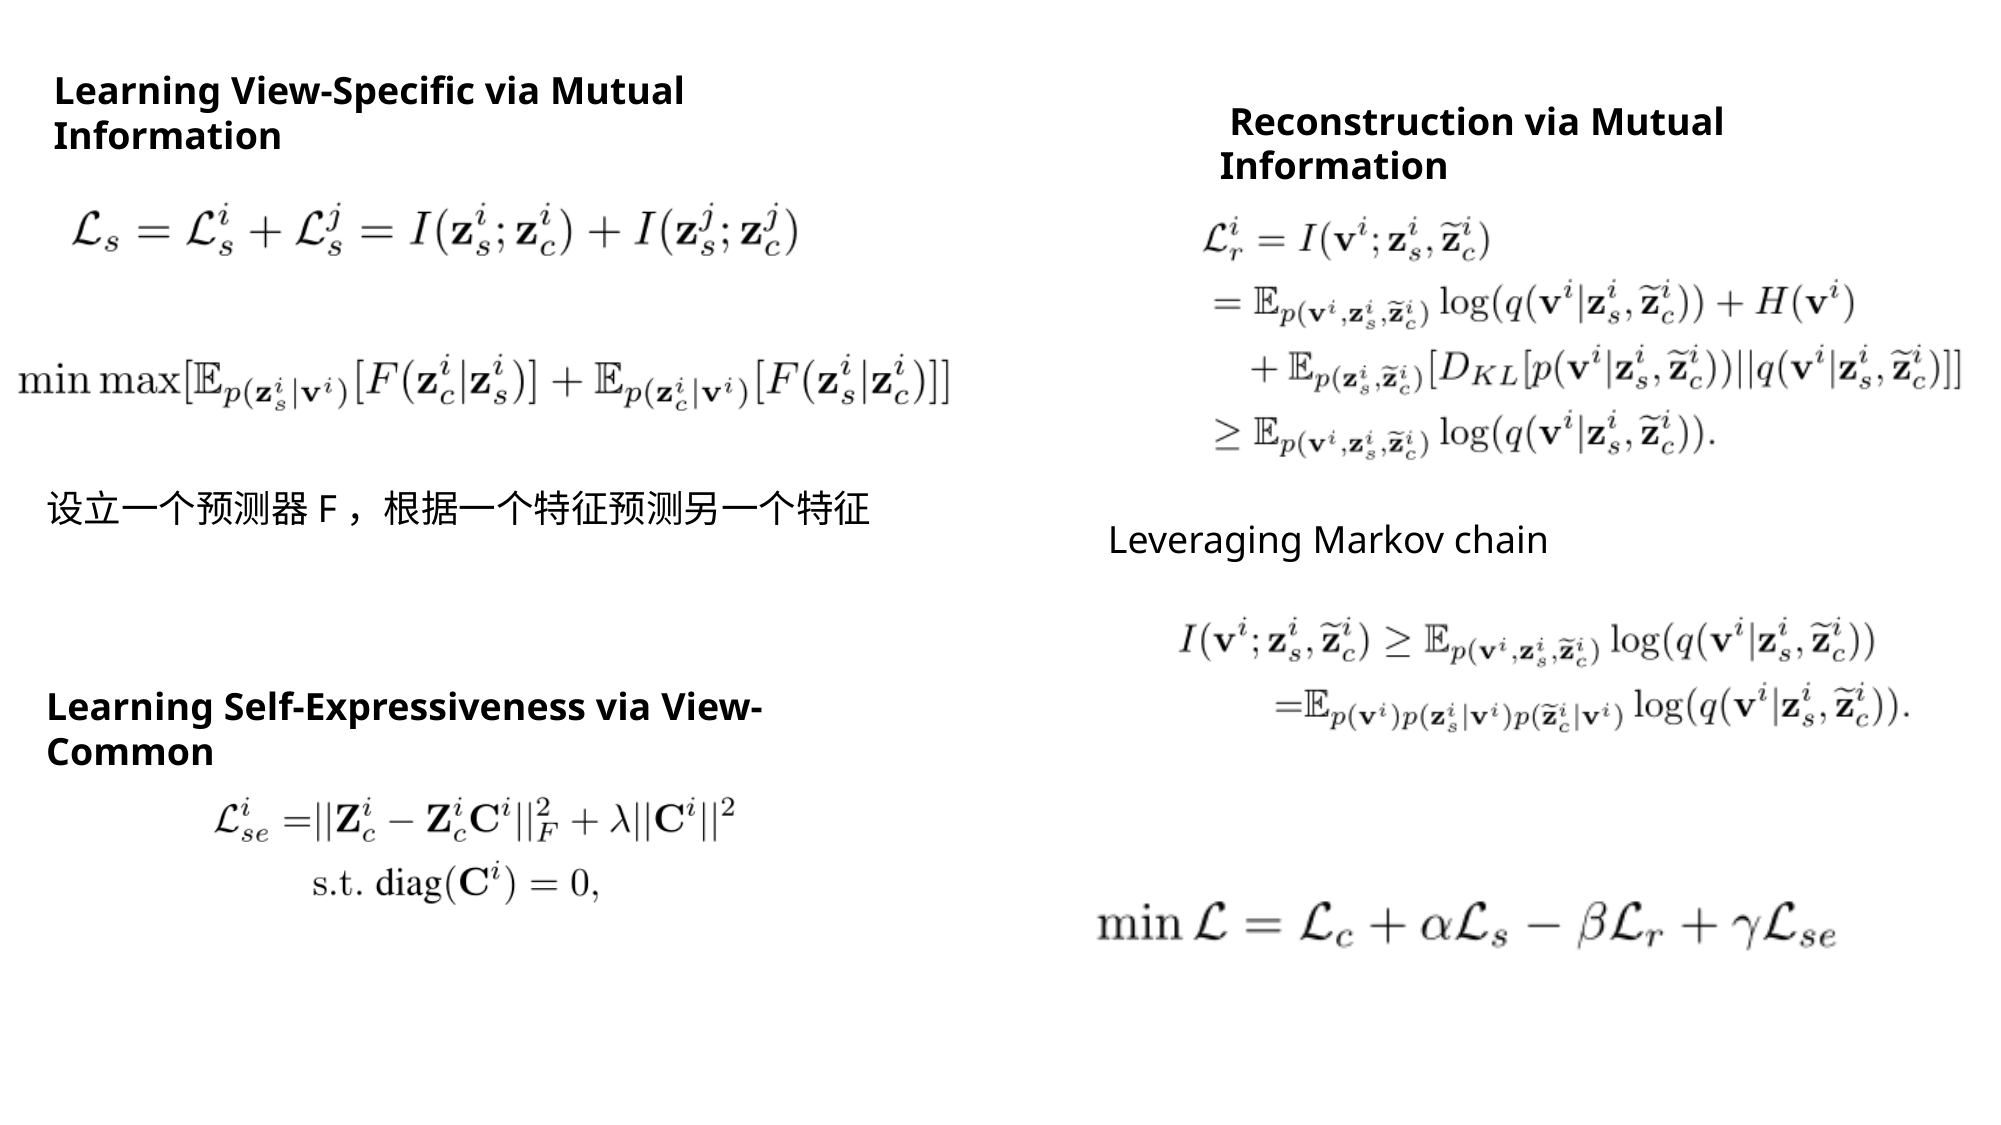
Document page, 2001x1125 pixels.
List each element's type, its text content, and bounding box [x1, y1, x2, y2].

picture [0, 325, 969, 427]
picture [1172, 599, 1937, 753]
text_box Learning View-Specific via Mutual Information [38, 59, 891, 165]
picture [1070, 866, 1890, 970]
text_box Reconstruction via Mutual Information [1204, 90, 1944, 195]
picture [160, 772, 770, 919]
picture [1172, 196, 1977, 479]
text_box Learning Self-Expressiveness via View-Common [31, 675, 910, 781]
picture [38, 185, 828, 273]
